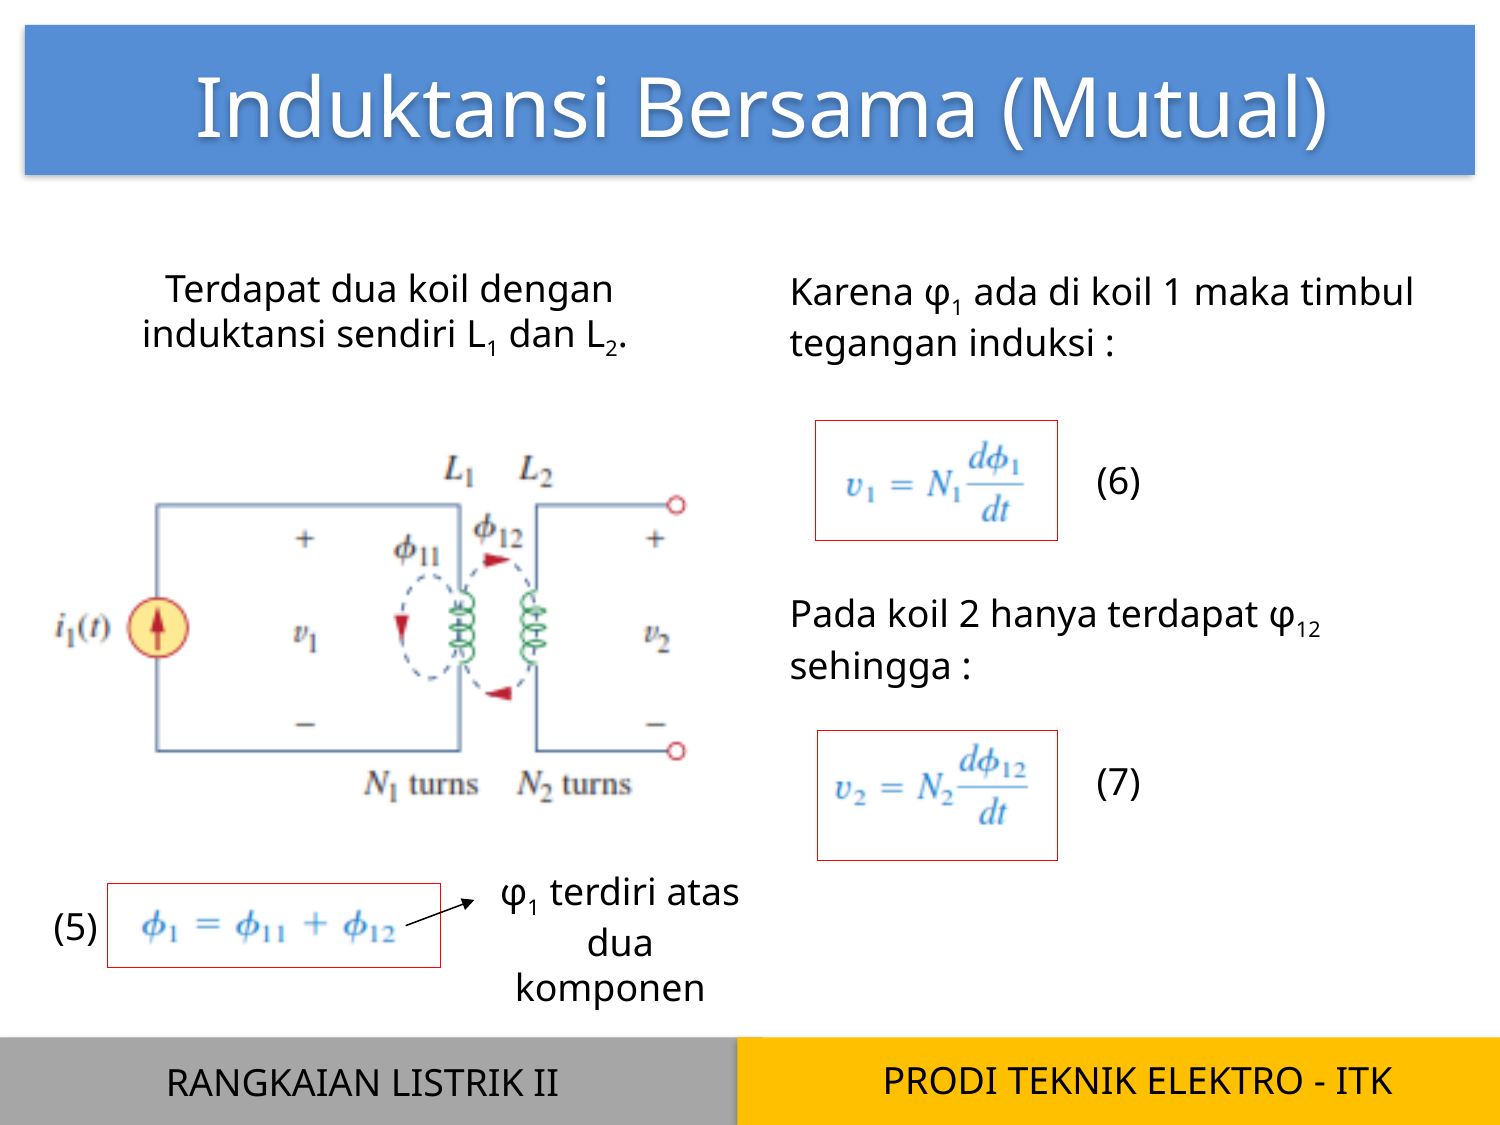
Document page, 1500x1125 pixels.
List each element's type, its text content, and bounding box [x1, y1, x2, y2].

text_box [23, 23, 1477, 45]
text_box (5) [38, 895, 102, 956]
picture [43, 396, 746, 811]
text_box [735, 1035, 1500, 1125]
text_box (6) [1081, 449, 1156, 510]
text_box RANGKAIAN LISTRIK II [0, 1051, 725, 1112]
text_box Karena φ1 ada di koil 1 maka timbul tegangan induksi : [774, 260, 1484, 372]
text_box [0, 1035, 735, 1125]
text_box Terdapat dua koil dengan induktansi sendiri L1 dan L2. [67, 257, 712, 369]
text_box [23, 171, 1477, 177]
picture [817, 729, 1059, 862]
text_box Induktansi Bersama (Mutual) [0, 46, 1500, 162]
text_box PRODI TEKNIK ELEKTRO - ITK [774, 1049, 1500, 1110]
text_box Pada koil 2 hanya terdapat φ12 sehingga : [774, 583, 1484, 694]
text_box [405, 899, 475, 926]
picture [814, 420, 1059, 541]
text_box (7) [1081, 750, 1156, 811]
text_box φ1 terdiri atas dua komponen [474, 860, 767, 1017]
picture [107, 883, 441, 968]
